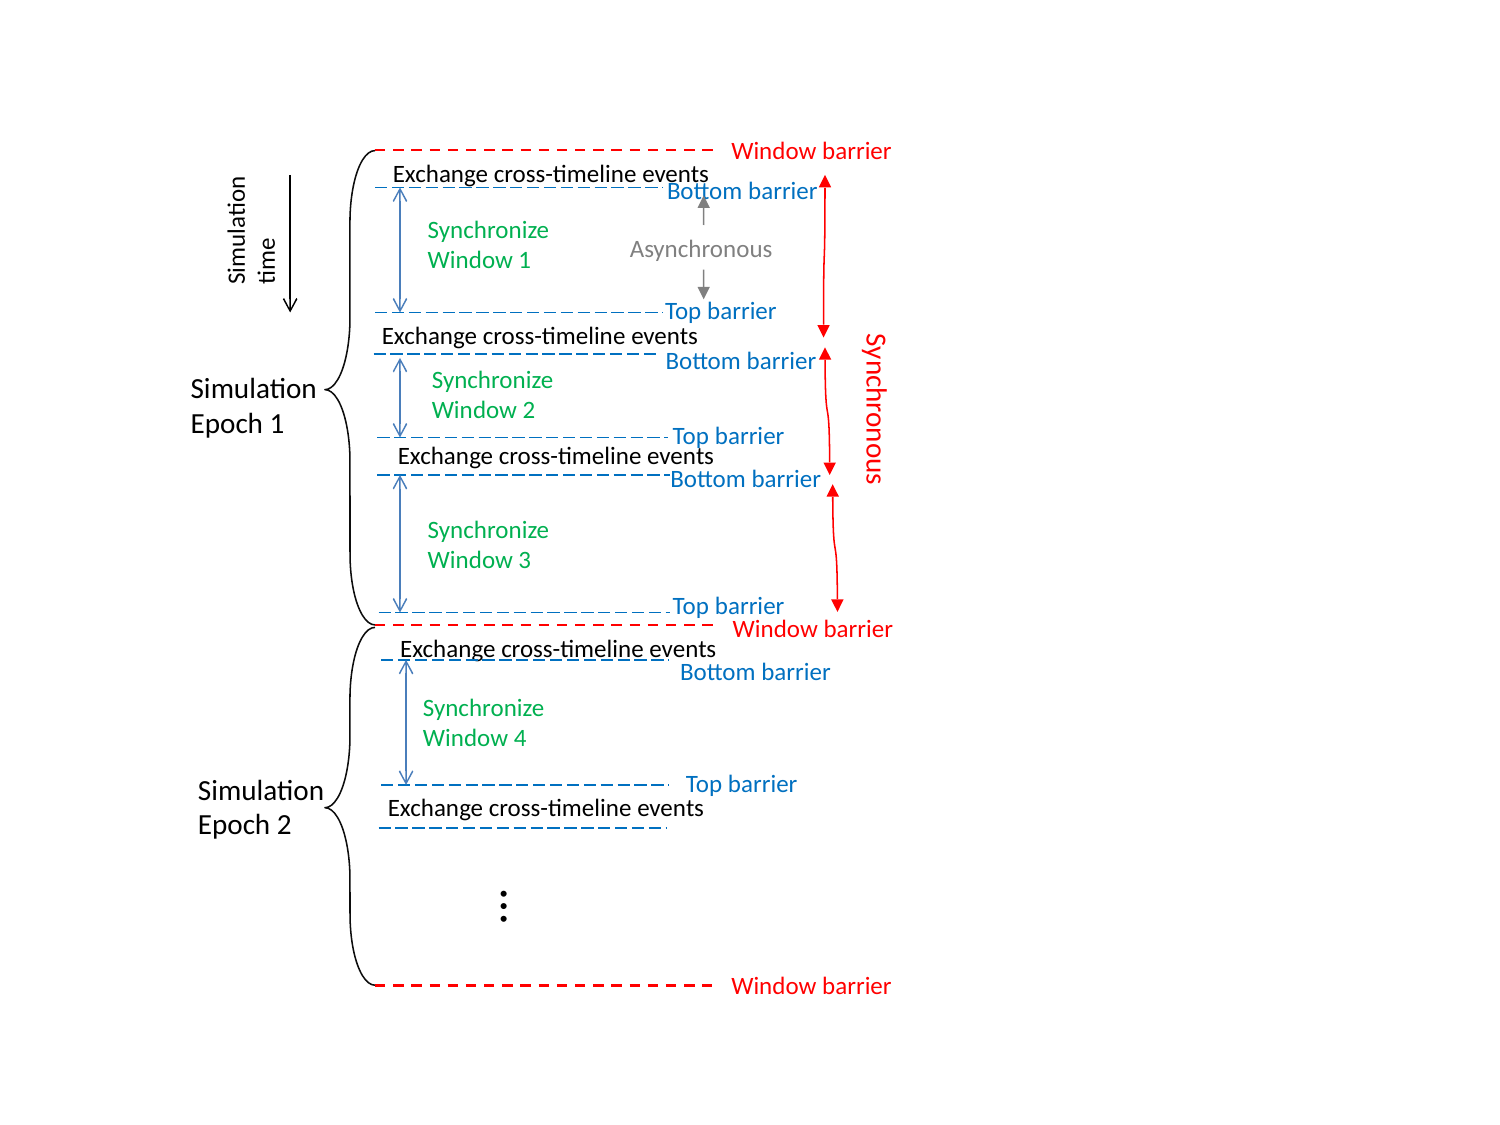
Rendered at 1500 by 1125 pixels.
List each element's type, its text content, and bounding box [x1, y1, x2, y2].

text_box Simulation Epoch 1 [175, 362, 332, 448]
text_box Synchronize Window 4 [410, 684, 566, 760]
text_box Synchronize Window 3 [413, 505, 571, 581]
text_box Synchronize Window 1 [413, 205, 571, 281]
text_box Top barrier [650, 287, 793, 333]
text_box Exchange cross-timeline events [385, 627, 717, 659]
text_box Exchange cross-timeline events [404, 432, 657, 436]
text_box Top barrier [657, 581, 800, 627]
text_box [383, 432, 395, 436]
text_box Window barrier [717, 604, 909, 650]
text_box Bottom barrier [665, 647, 847, 693]
text_box [332, 149, 376, 626]
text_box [832, 483, 838, 613]
text_box Window barrier [716, 127, 907, 172]
text_box Synchronous [837, 319, 904, 488]
text_box Top barrier [657, 412, 800, 458]
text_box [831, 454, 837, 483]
text_box Exchange cross-timeline events [373, 783, 720, 829]
text_box Simulation time [212, 150, 304, 300]
text_box Bottom barrier [652, 167, 834, 212]
text_box Bottom barrier [650, 337, 822, 383]
text_box Exchange cross-timeline events [378, 149, 716, 186]
text_box [340, 626, 376, 986]
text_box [824, 346, 830, 476]
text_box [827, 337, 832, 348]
text_box Synchronize Window 2 [417, 361, 575, 431]
text_box … [467, 875, 559, 926]
text_box Simulation Epoch 2 [183, 763, 340, 848]
text_box Window barrier [716, 962, 907, 1008]
text_box Bottom barrier [655, 454, 830, 500]
text_box Exchange cross-timeline events [383, 446, 657, 474]
text_box Top barrier [671, 760, 813, 805]
text_box Exchange cross-timeline events [376, 320, 714, 353]
text_box Asynchronous [614, 224, 793, 270]
